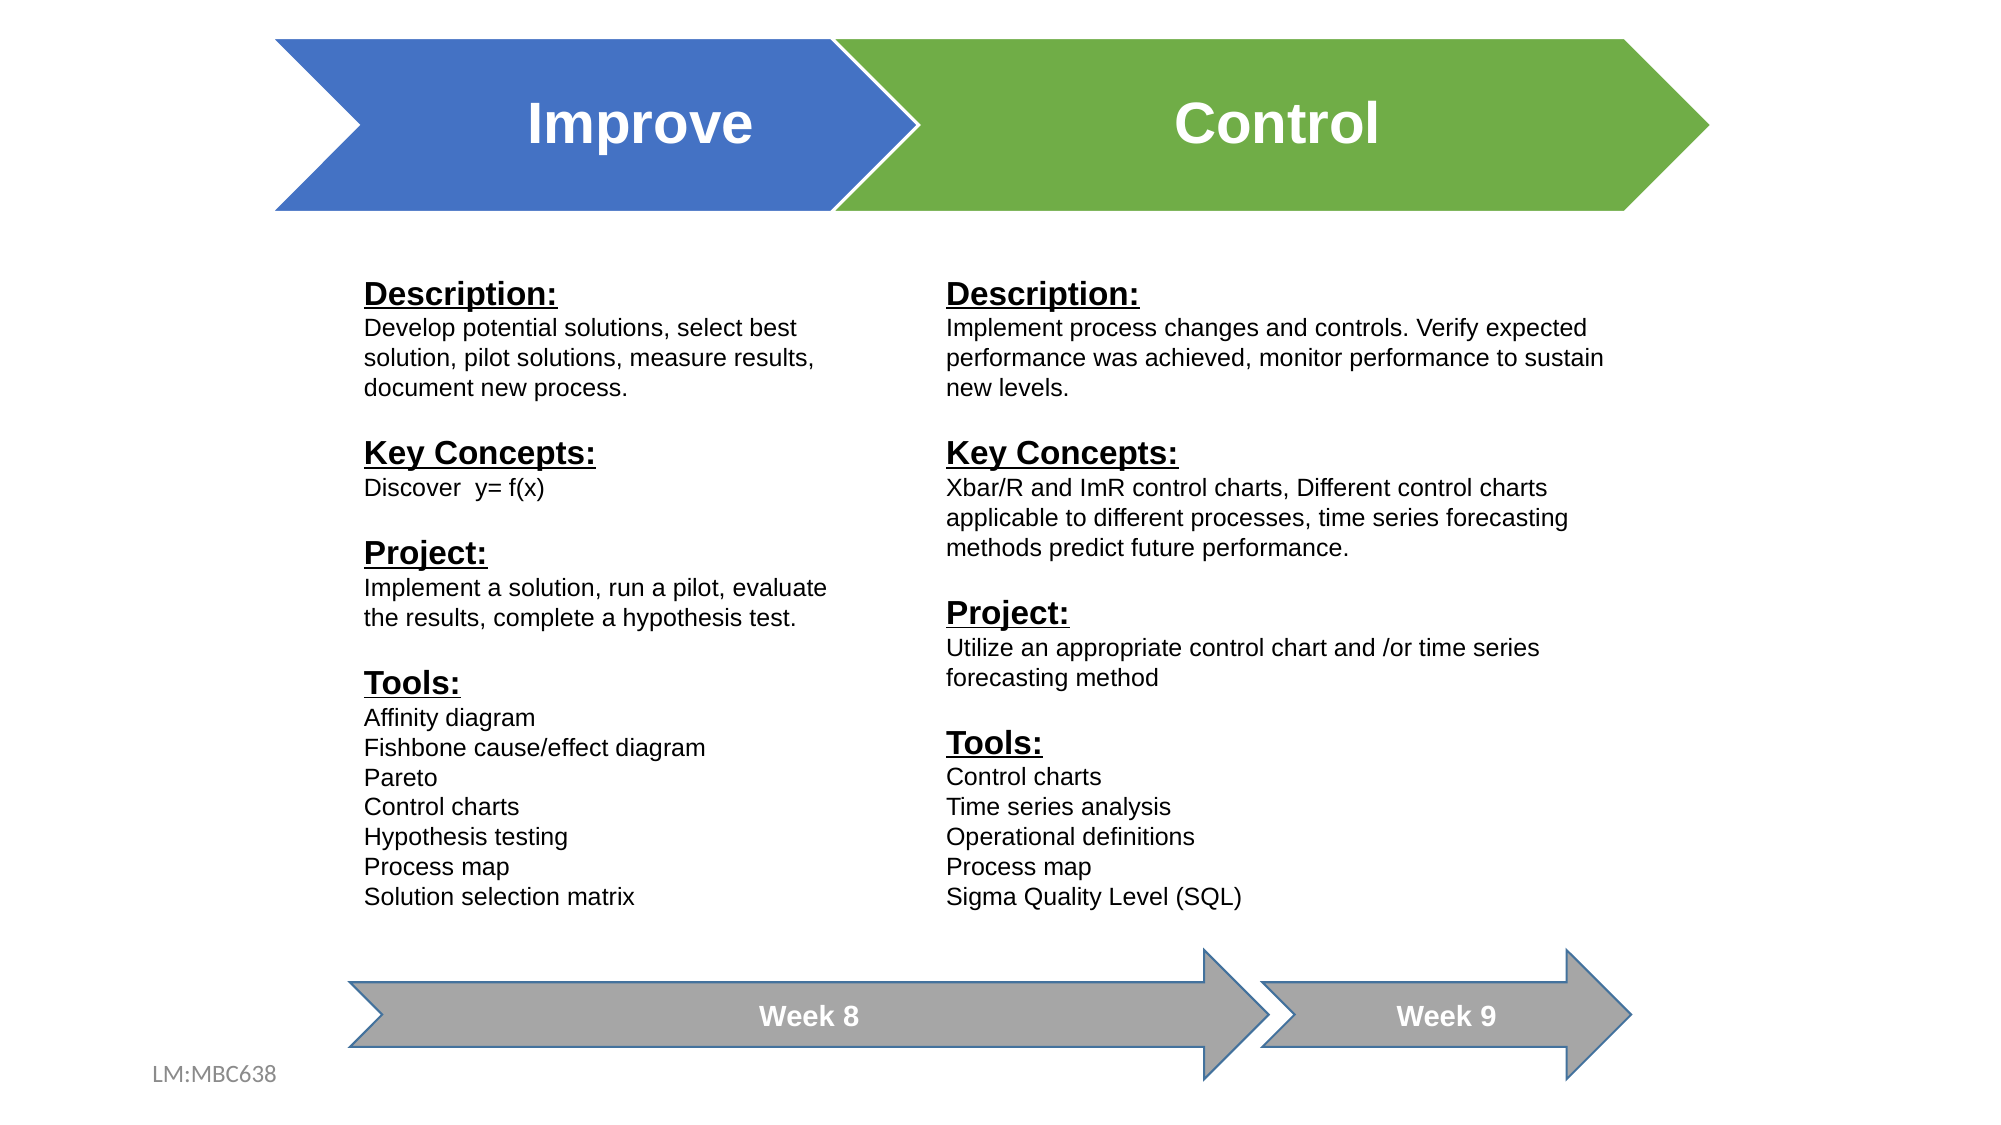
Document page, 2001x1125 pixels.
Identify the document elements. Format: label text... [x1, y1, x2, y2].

text_box Description: Develop potential solutions, select best solution, pilot solutions, measure results, document new process. Key Concepts: Discover y= f(x) Project: Implement a solution, run a pilot, evaluate the results, complete a hypothesis test. Tools: Affinity diagram Fishbone cause/effect diagram Pareto Control charts Hypothesis testing Process map Solution selection matrix [349, 264, 850, 948]
text_box Week 8 [347, 947, 1271, 1082]
text_box Description: Implement process changes and controls. Verify expected performance was achieved, monitor performance to sustain new levels. Key Concepts: Xbar/R and ImR control charts, Different control charts applicable to different processes, time series forecasting methods predict future performance. Project: Utilize an appropriate control chart and /or time series forecasting method Tools: Control charts Time series analysis Operational definitions Process map Sigma Quality Level (SQL) [931, 264, 1639, 918]
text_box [270, 37, 1761, 213]
slide_number LM:MBC638 [137, 1042, 588, 1103]
text_box Week 9 [1259, 947, 1633, 1082]
